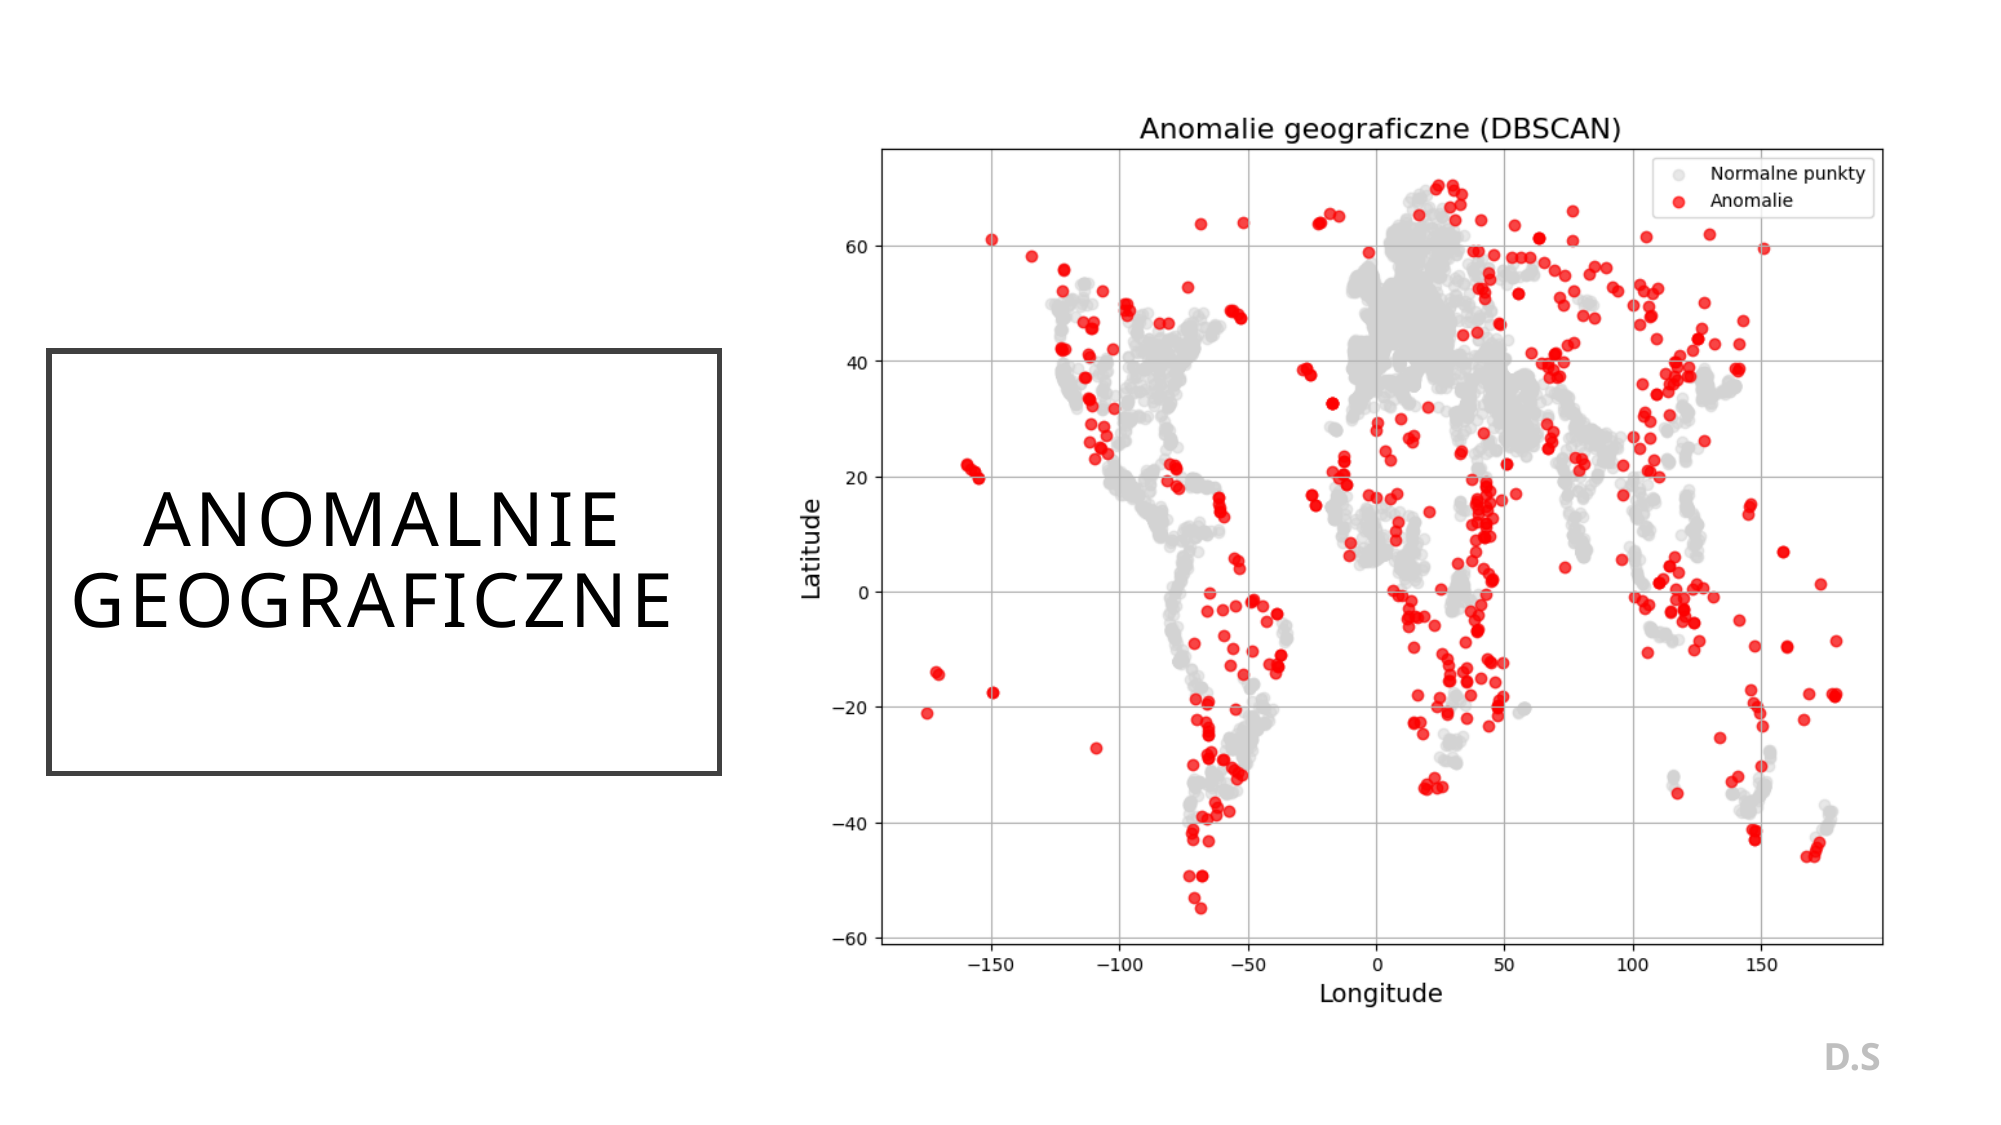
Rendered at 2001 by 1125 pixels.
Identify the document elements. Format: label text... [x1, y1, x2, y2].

title Anomalnie geograficzne [46, 348, 722, 776]
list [786, 105, 1894, 1020]
text_box D.S [1808, 1025, 1911, 1086]
